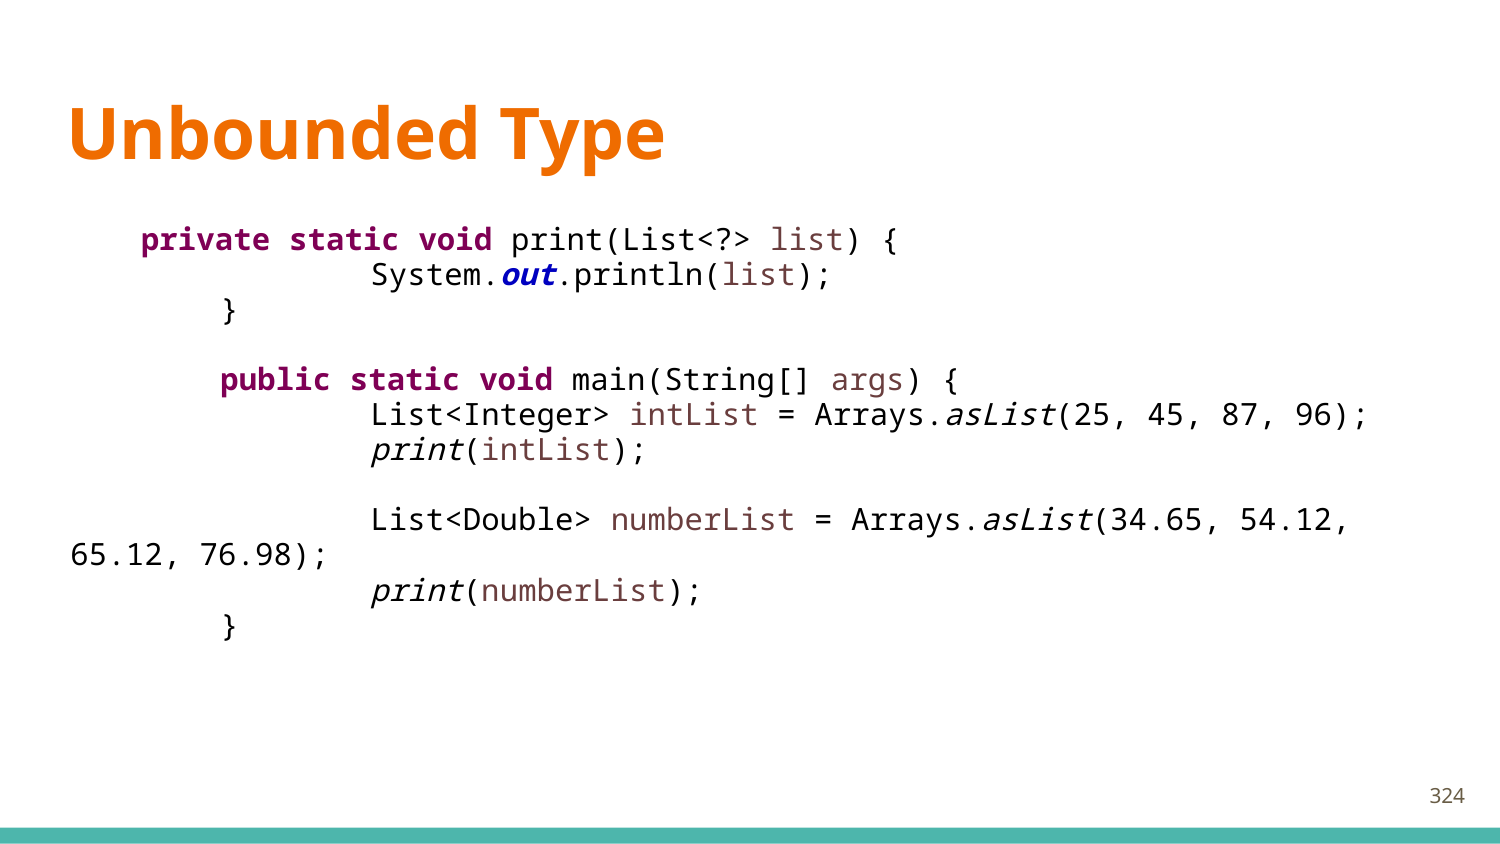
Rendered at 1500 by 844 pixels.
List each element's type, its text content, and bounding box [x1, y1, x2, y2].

title Unbounded Type [51, 72, 1449, 189]
list private static void print(List<?> list) { System.out.println(list); } public static void main(String[] args) { List<Integer> intList = Arrays.asList(25, 45, 87, 96); print(intList); List<Double> numberList = Arrays.asList(34.65, 54.12, 65.12, 76.98); print(numberList); } [51, 207, 1449, 750]
slide_number 324 [1389, 764, 1480, 830]
